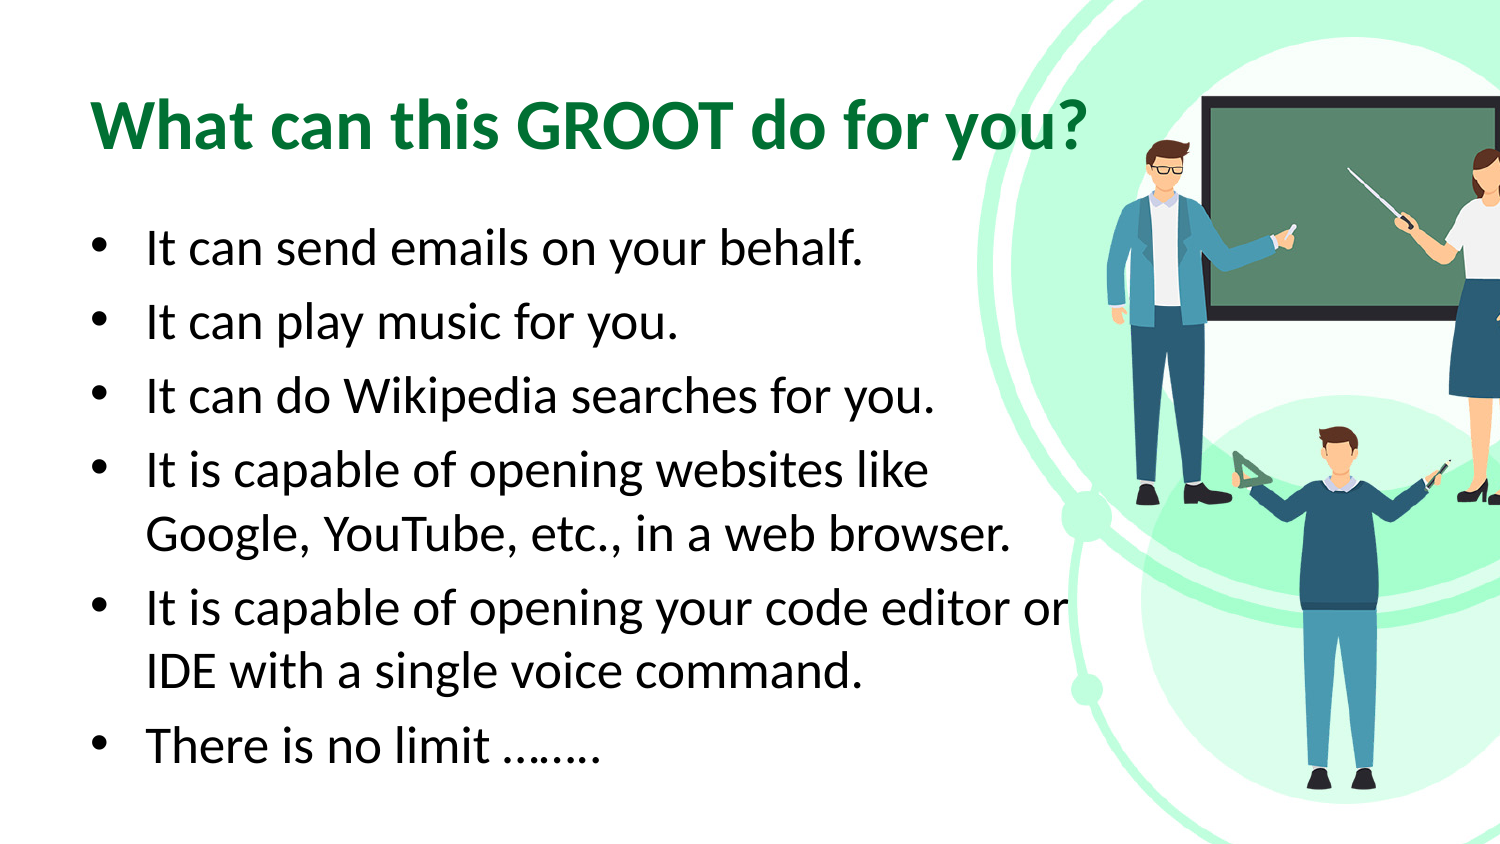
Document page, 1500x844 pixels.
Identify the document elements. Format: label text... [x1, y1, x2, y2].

picture [0, 0, 1500, 844]
list It can send emails on your behalf. It can play music for you. It can do Wikipedia searches for you. It is capable of opening websites like Google, YouTube, etc., in a web browser. It is capable of opening your code editor or IDE with a single voice command. There is no limit …….. [75, 204, 1101, 792]
title What can this GROOT do for you? [75, 70, 1176, 172]
